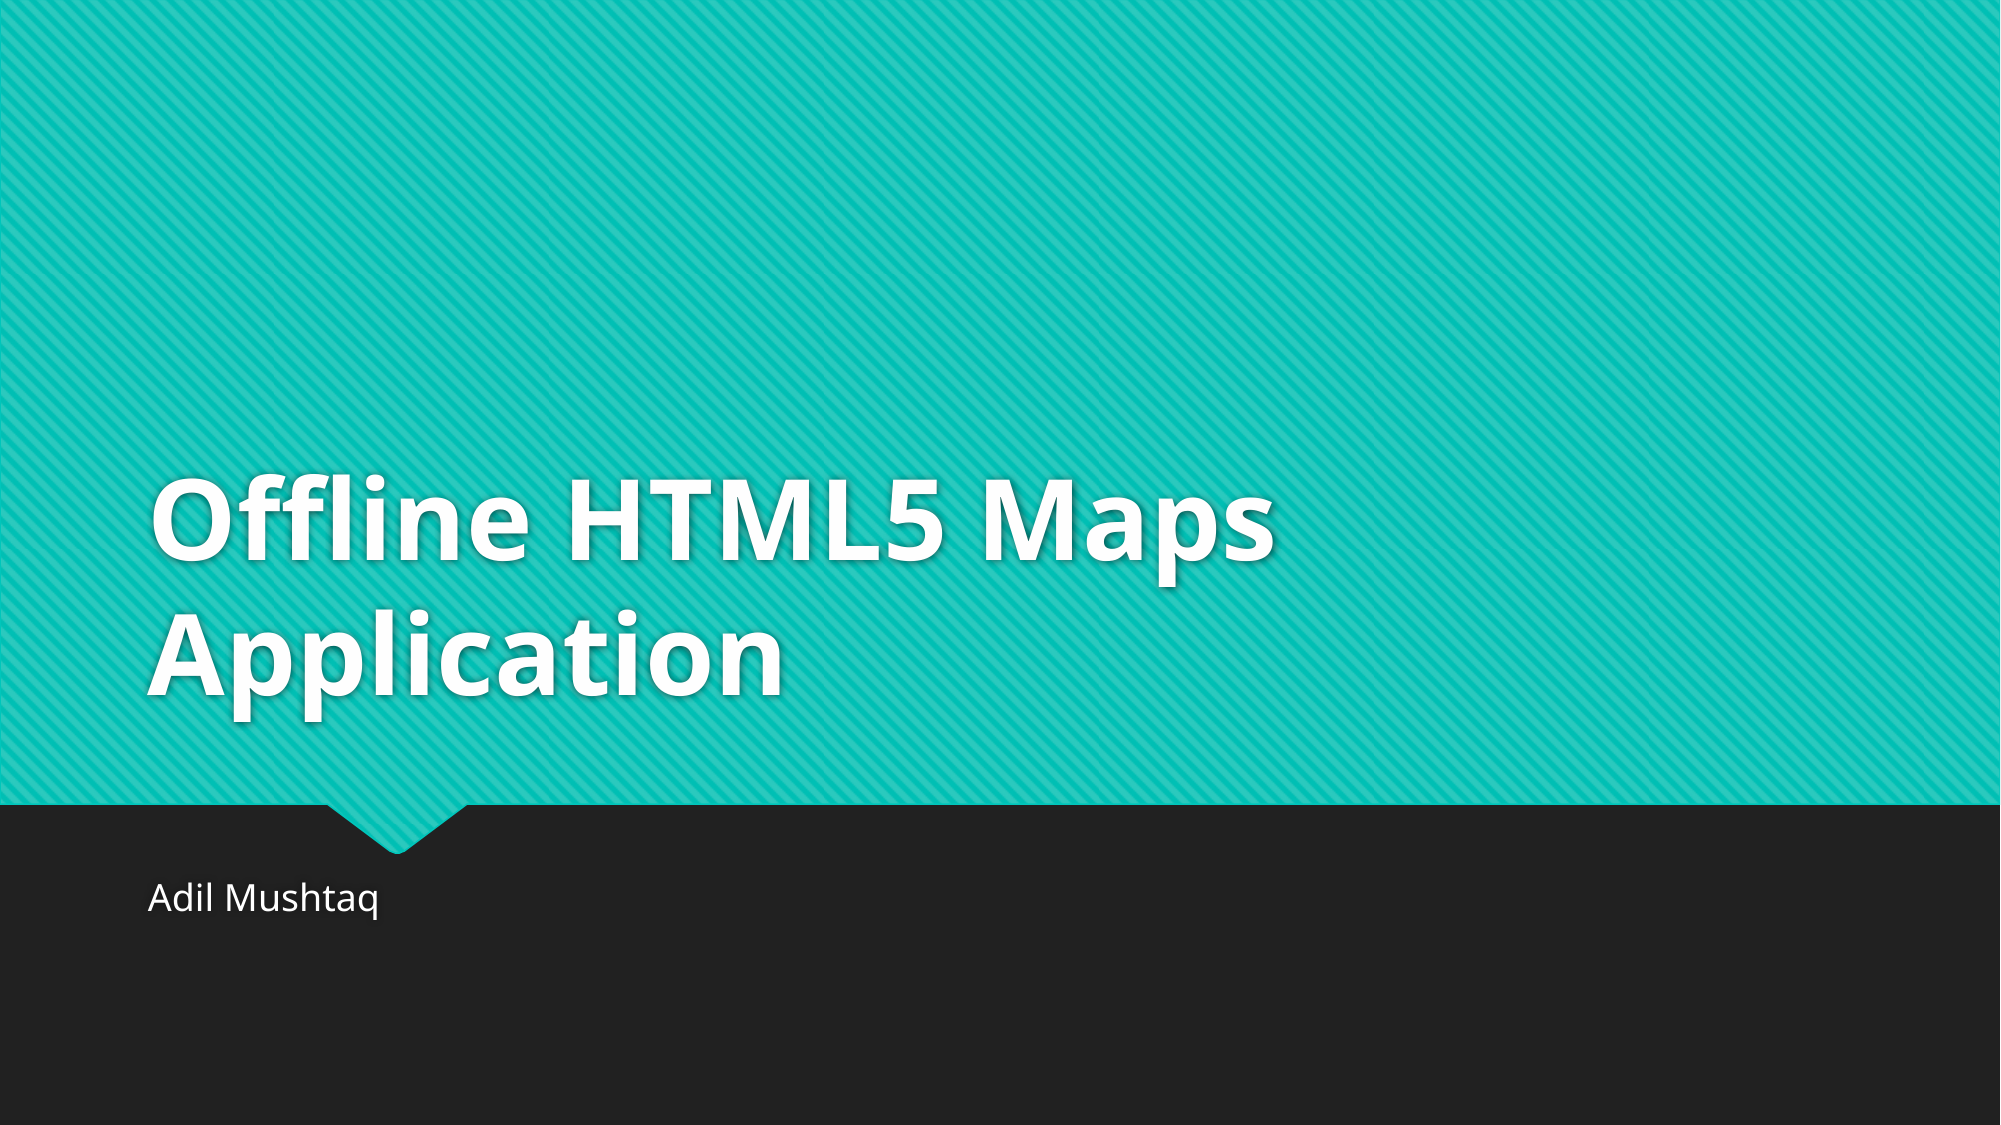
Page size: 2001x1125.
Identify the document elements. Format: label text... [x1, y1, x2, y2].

subtitle Adil Mushtaq [132, 866, 1868, 938]
title Offline HTML5 Maps Application [132, 237, 1868, 726]
